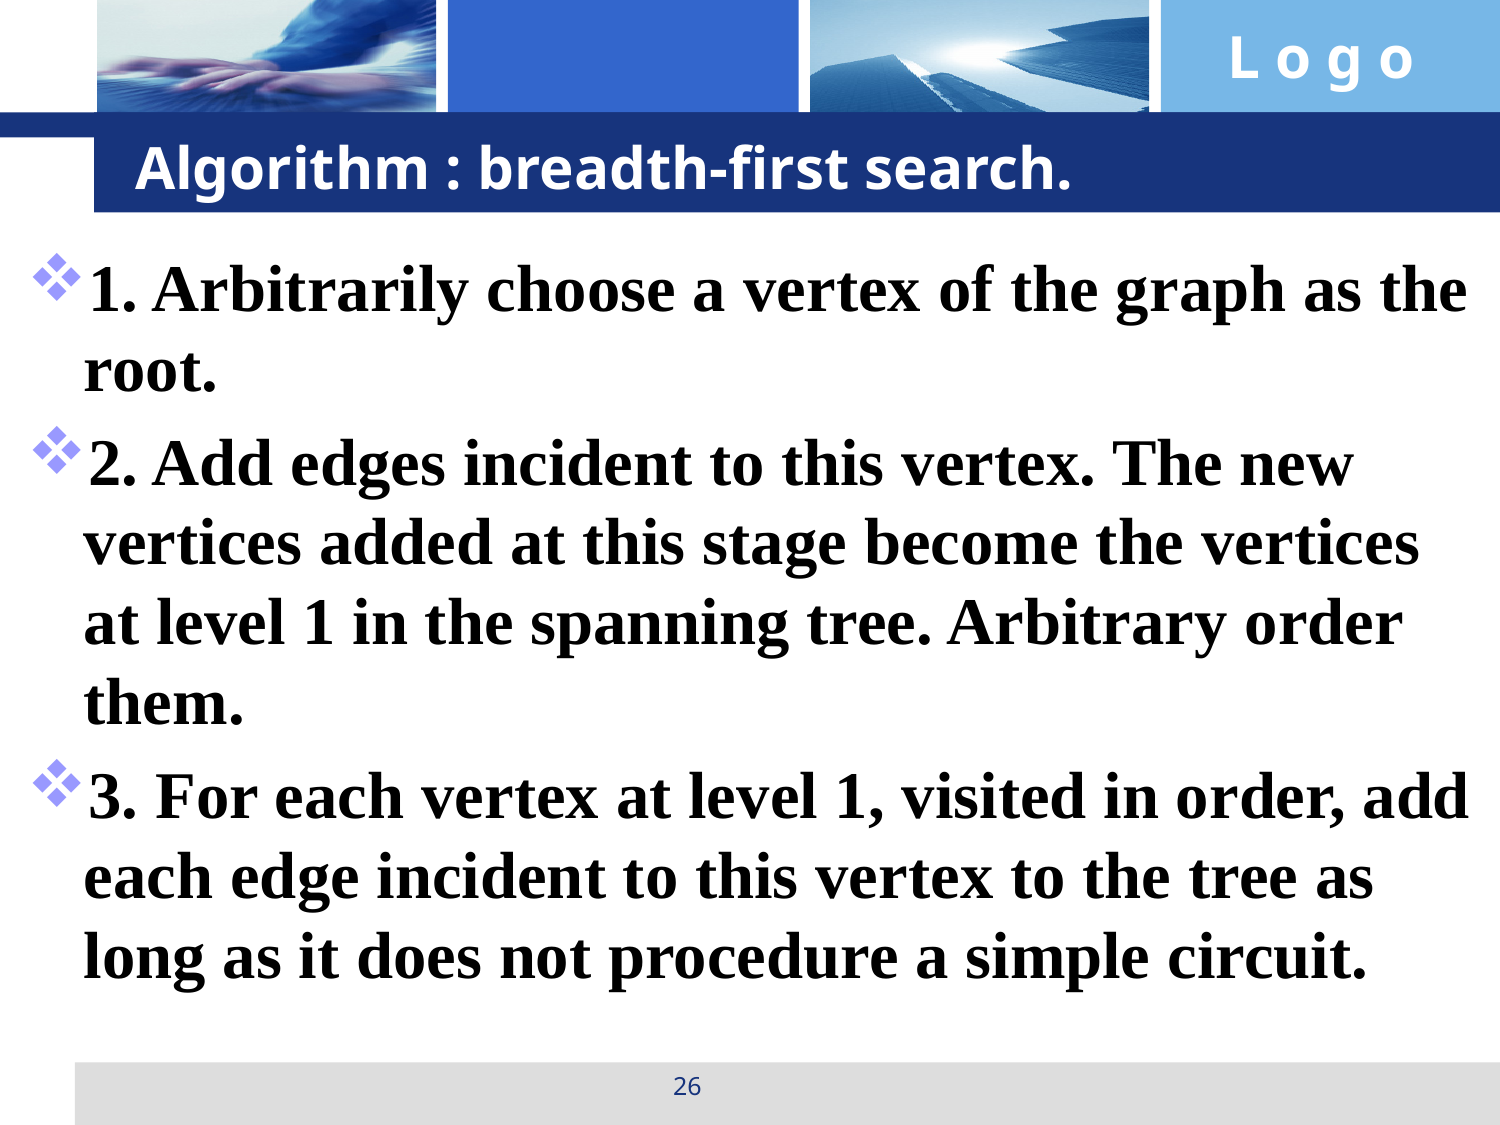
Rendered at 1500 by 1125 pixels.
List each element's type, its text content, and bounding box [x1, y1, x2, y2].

text_box Algorithm : breadth-first search. [120, 120, 1400, 213]
picture [97, 0, 437, 112]
slide_number 26 [512, 1062, 863, 1116]
picture [810, 0, 1150, 112]
list 1. Arbitrarily choose a vertex of the graph as the root. 2. Add edges incident to this vertex. The new vertices added at this stage become the vertices at level 1 in the spanning tree. Arbitrary order them. 3. For each vertex at level 1, visited in order, add each edge incident to this vertex to the tree as long as it does not procedure a simple circuit. [12, 237, 1488, 1050]
